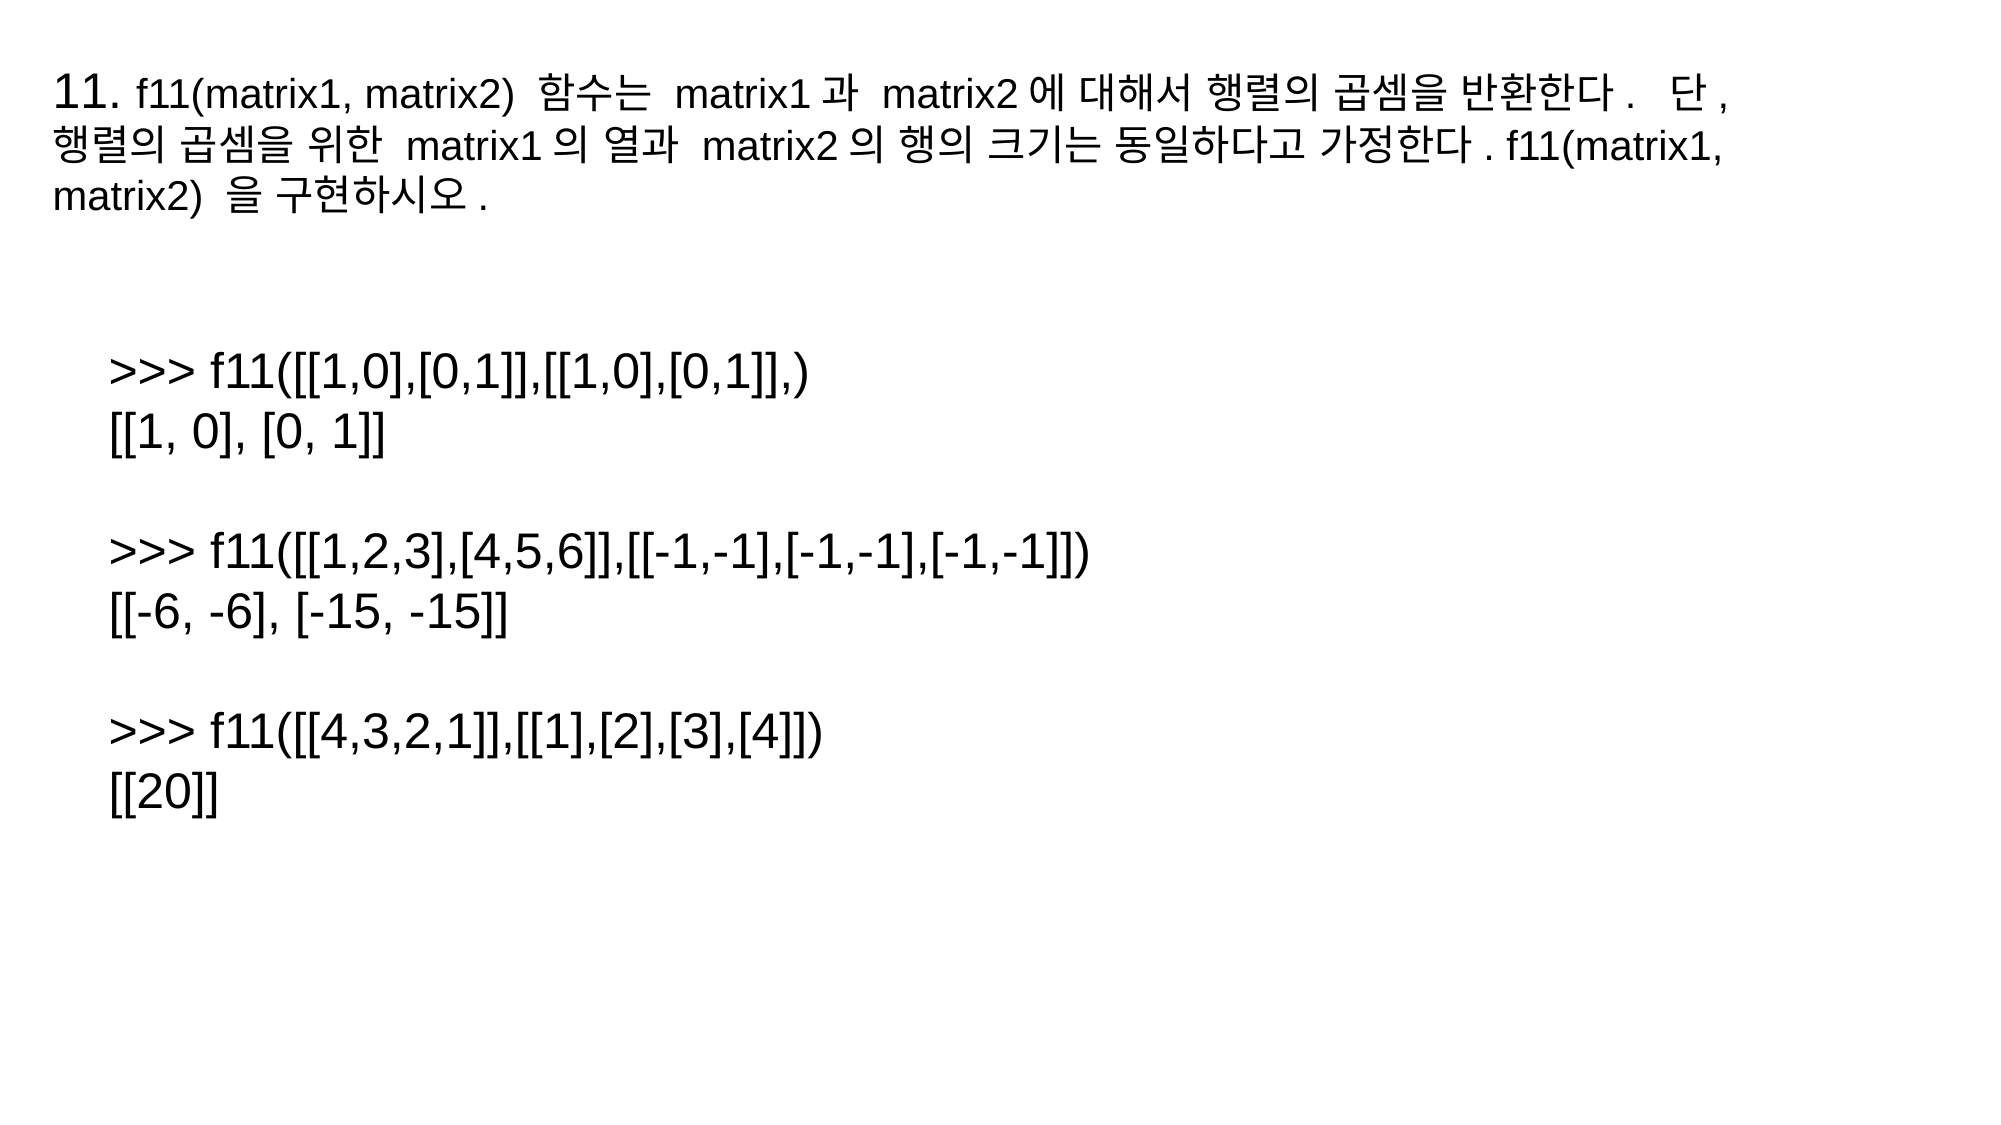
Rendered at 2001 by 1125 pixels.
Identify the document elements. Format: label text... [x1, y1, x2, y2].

text_box 11. f11(matrix1, matrix2) 함수는 matrix1과 matrix2에 대해서 행렬의 곱셈을 반환한다. 단, 행렬의 곱셈을 위한 matrix1의 열과 matrix2의 행의 크기는 동일하다고 가정한다. f11(matrix1, matrix2) 을 구현하시오. >>> f11([[1,0],[0,1]],[[1,0],[0,1]],) [[1, 0], [0, 1]] >>> f11([[1,2,3],[4,5,6]],[[-1,-1],[-1,-1],[-1,-1]]) [[-6, -6], [-15, -15]] >>> f11([[4,3,2,1]],[[1],[2],[3],[4]]) [[20]] [37, 51, 1878, 827]
